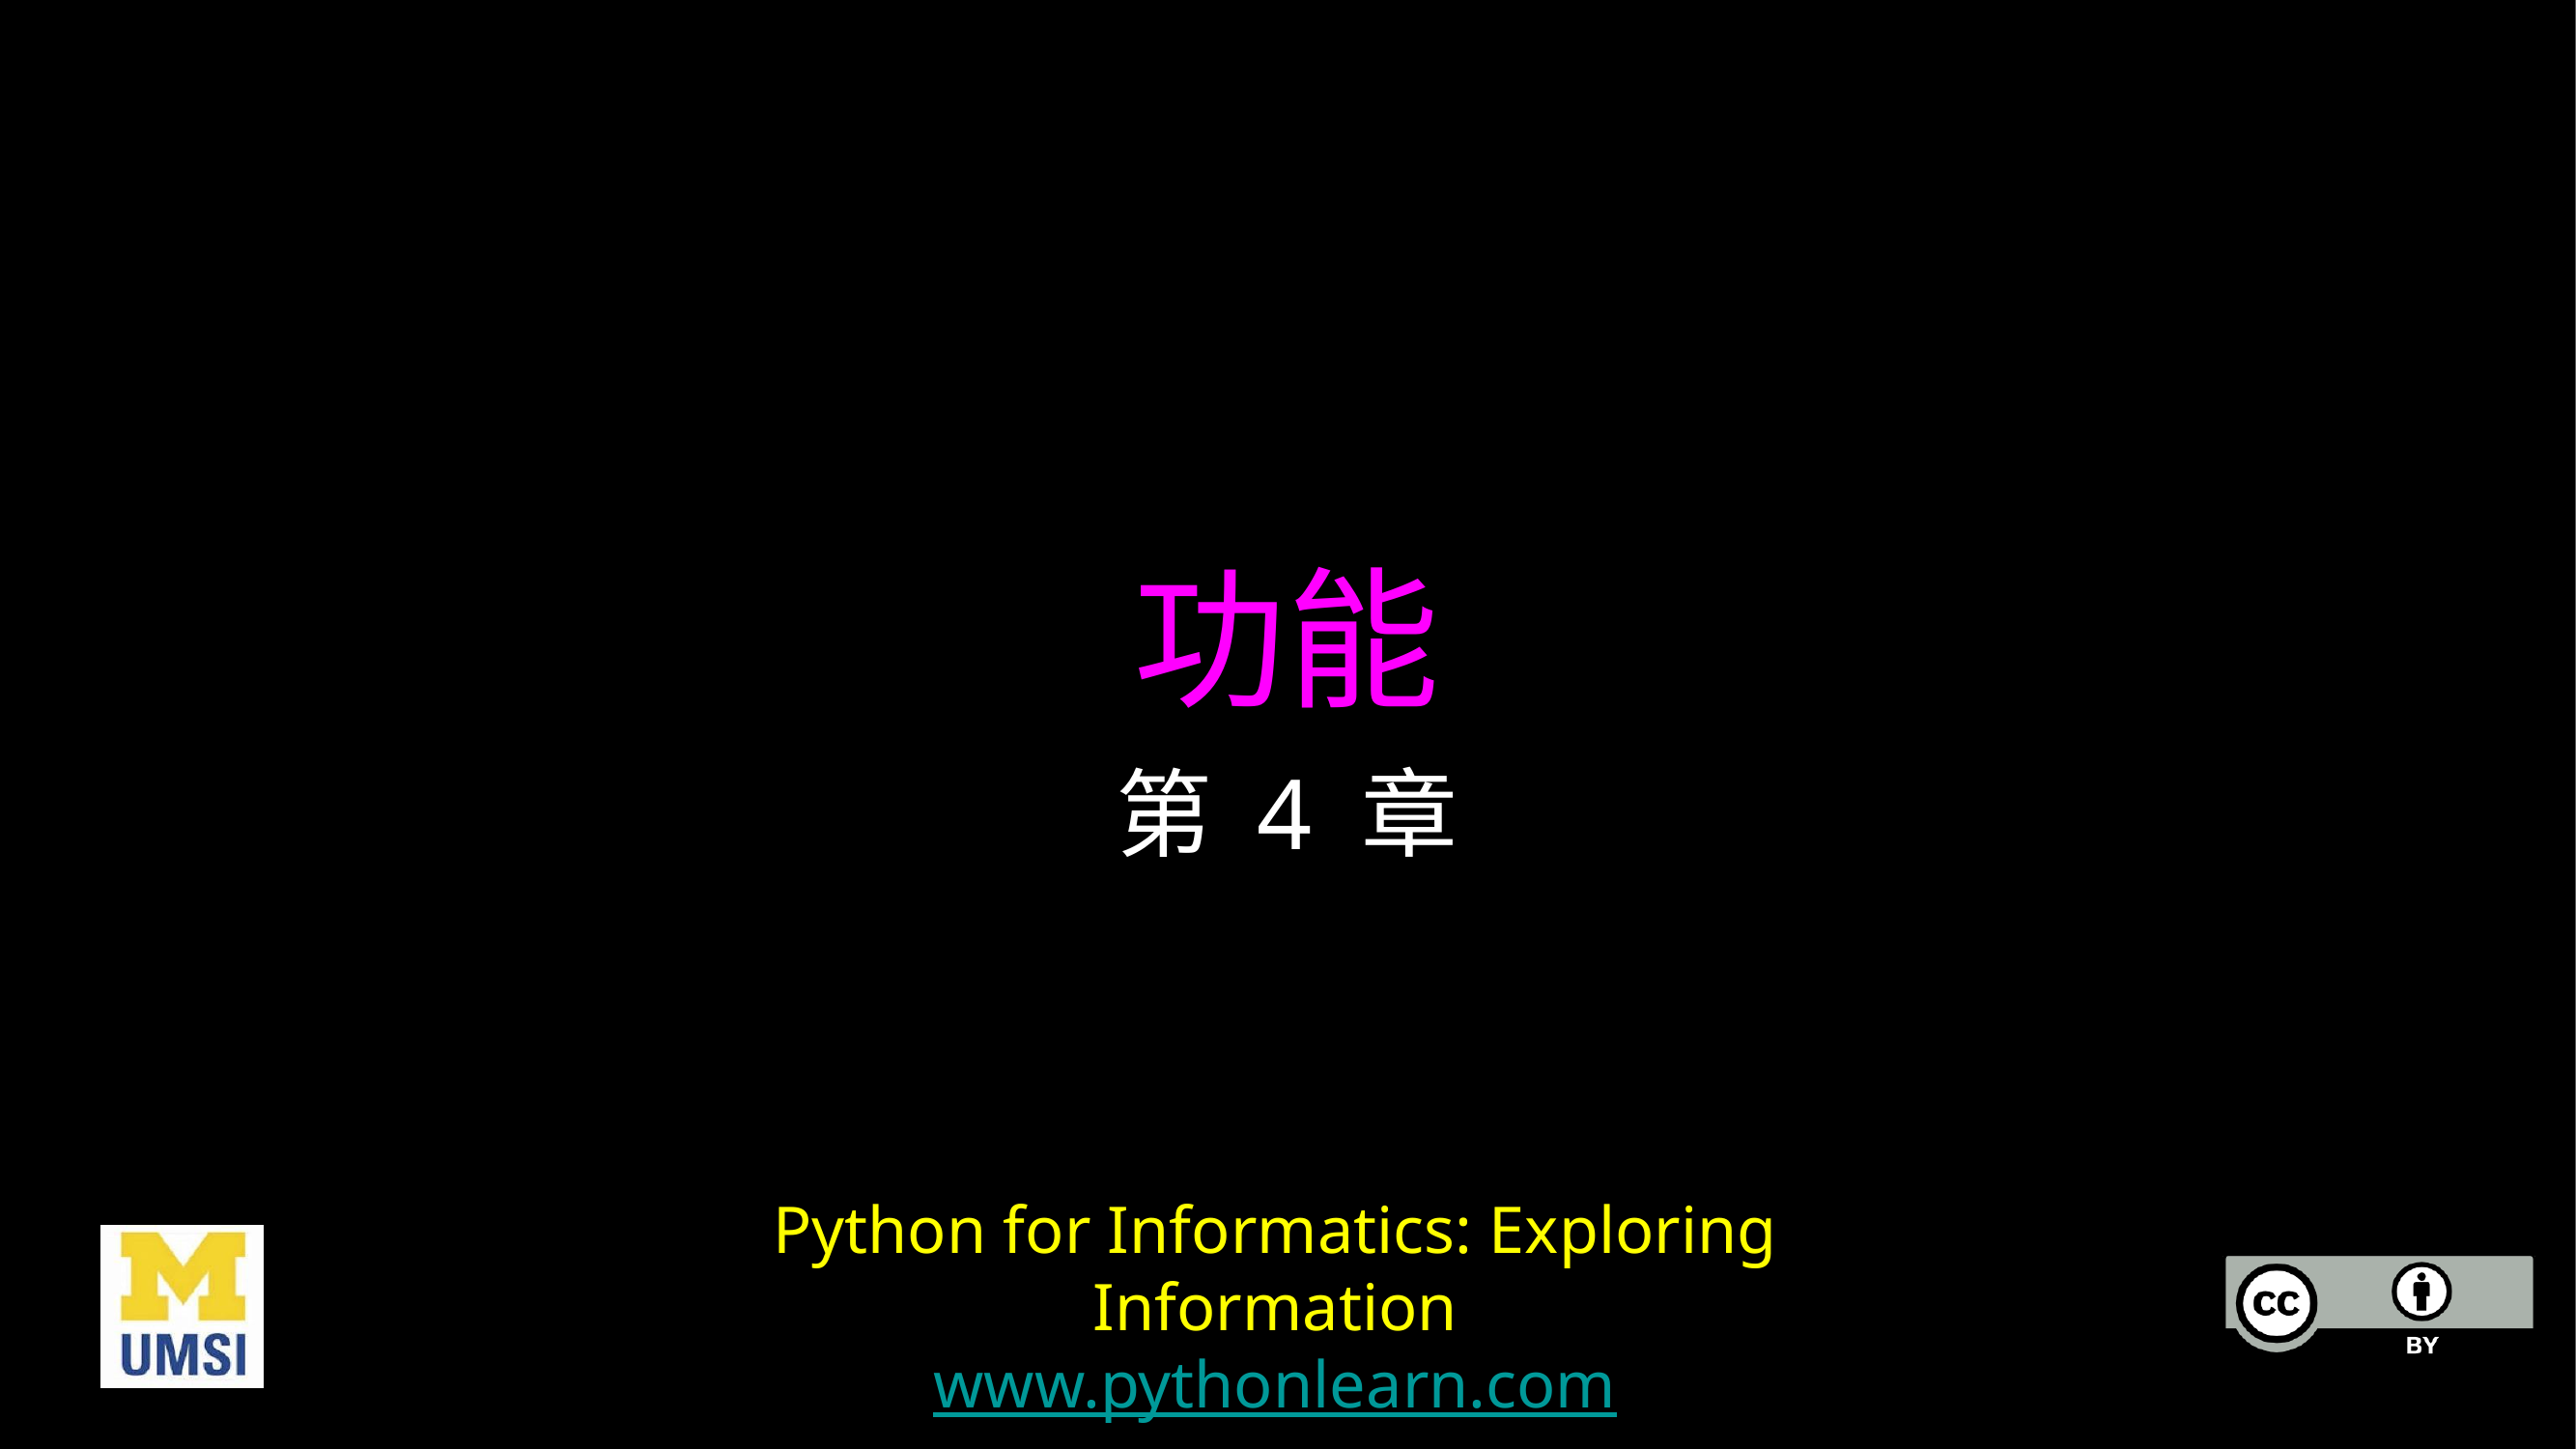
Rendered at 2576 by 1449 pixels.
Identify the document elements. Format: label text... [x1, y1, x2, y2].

list 第 4 章 [183, 746, 2391, 993]
title 功能 [183, 243, 2391, 733]
picture [2222, 1253, 2535, 1360]
text_box Python for Informatics: Exploring Information www.pythonlearn.com [622, 1229, 1928, 1391]
picture [99, 1225, 264, 1388]
